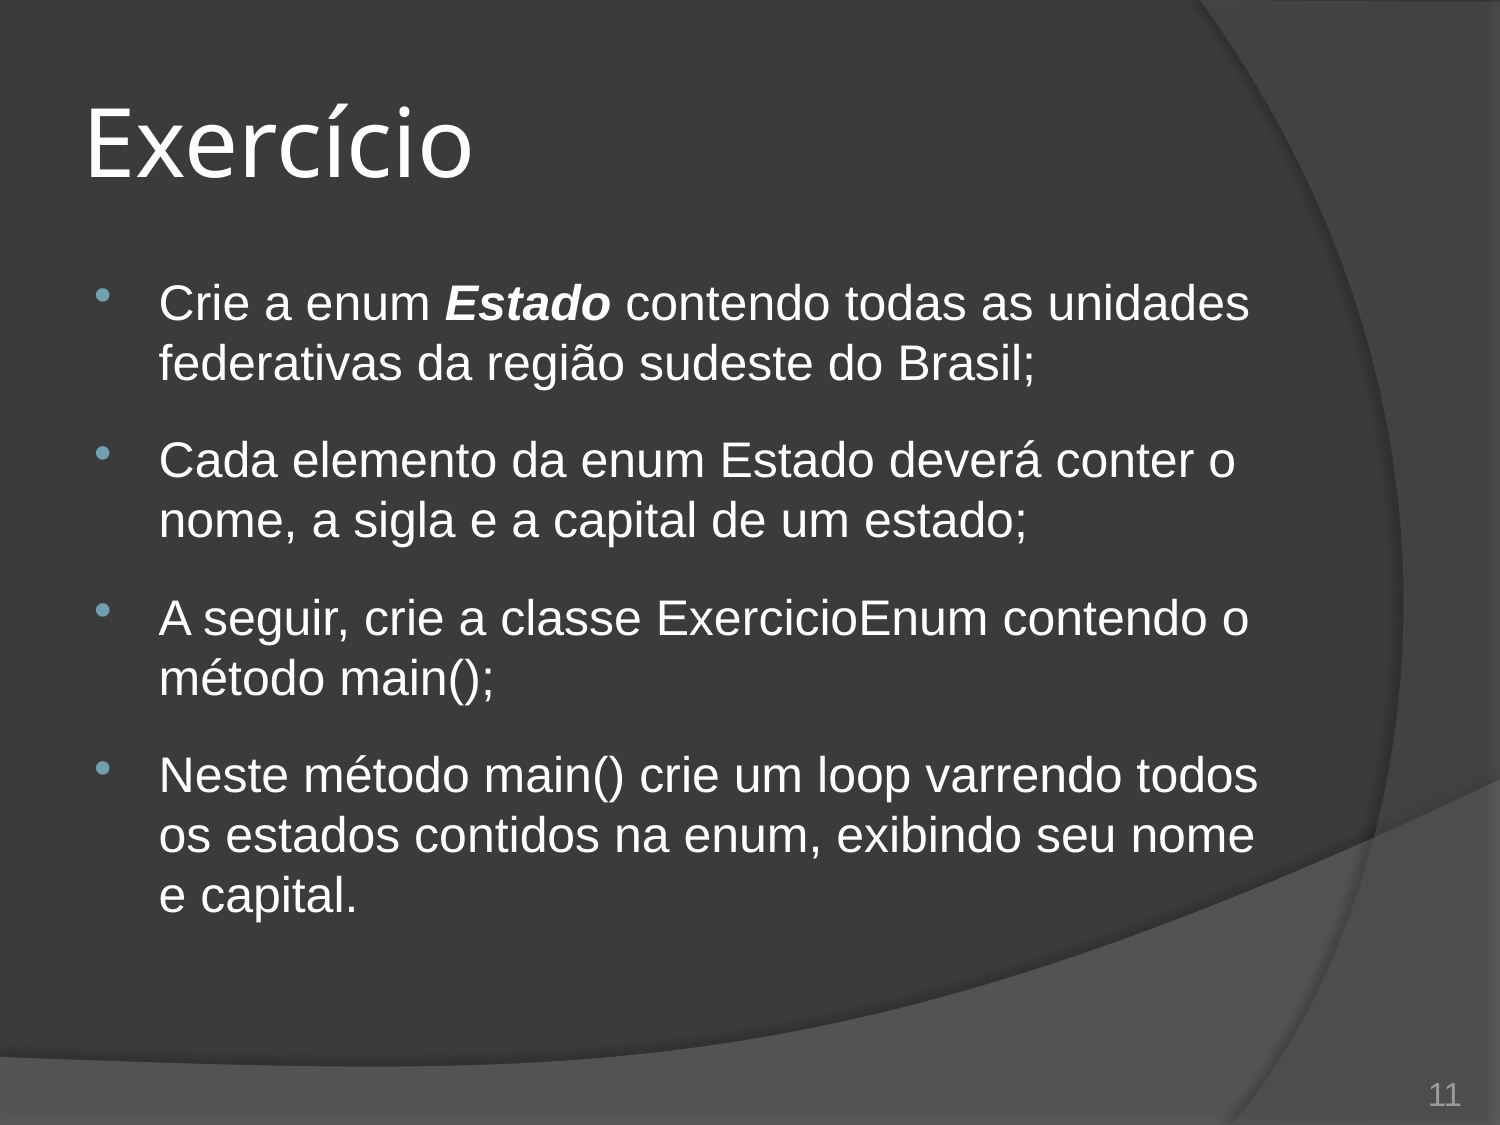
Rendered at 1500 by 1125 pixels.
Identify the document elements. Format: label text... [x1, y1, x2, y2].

title Exercício [74, 44, 1301, 233]
slide_number 11 [1337, 1053, 1463, 1114]
list Crie a enum Estado contendo todas as unidades federativas da região sudeste do Brasil; Cada elemento da enum Estado deverá conter o nome, a sigla e a capital de um estado; A seguir, crie a classe ExercicioEnum contendo o método main(); Neste método main() crie um loop varrendo todos os estados contidos na enum, exibindo seu nome e capital. [74, 262, 1301, 1006]
